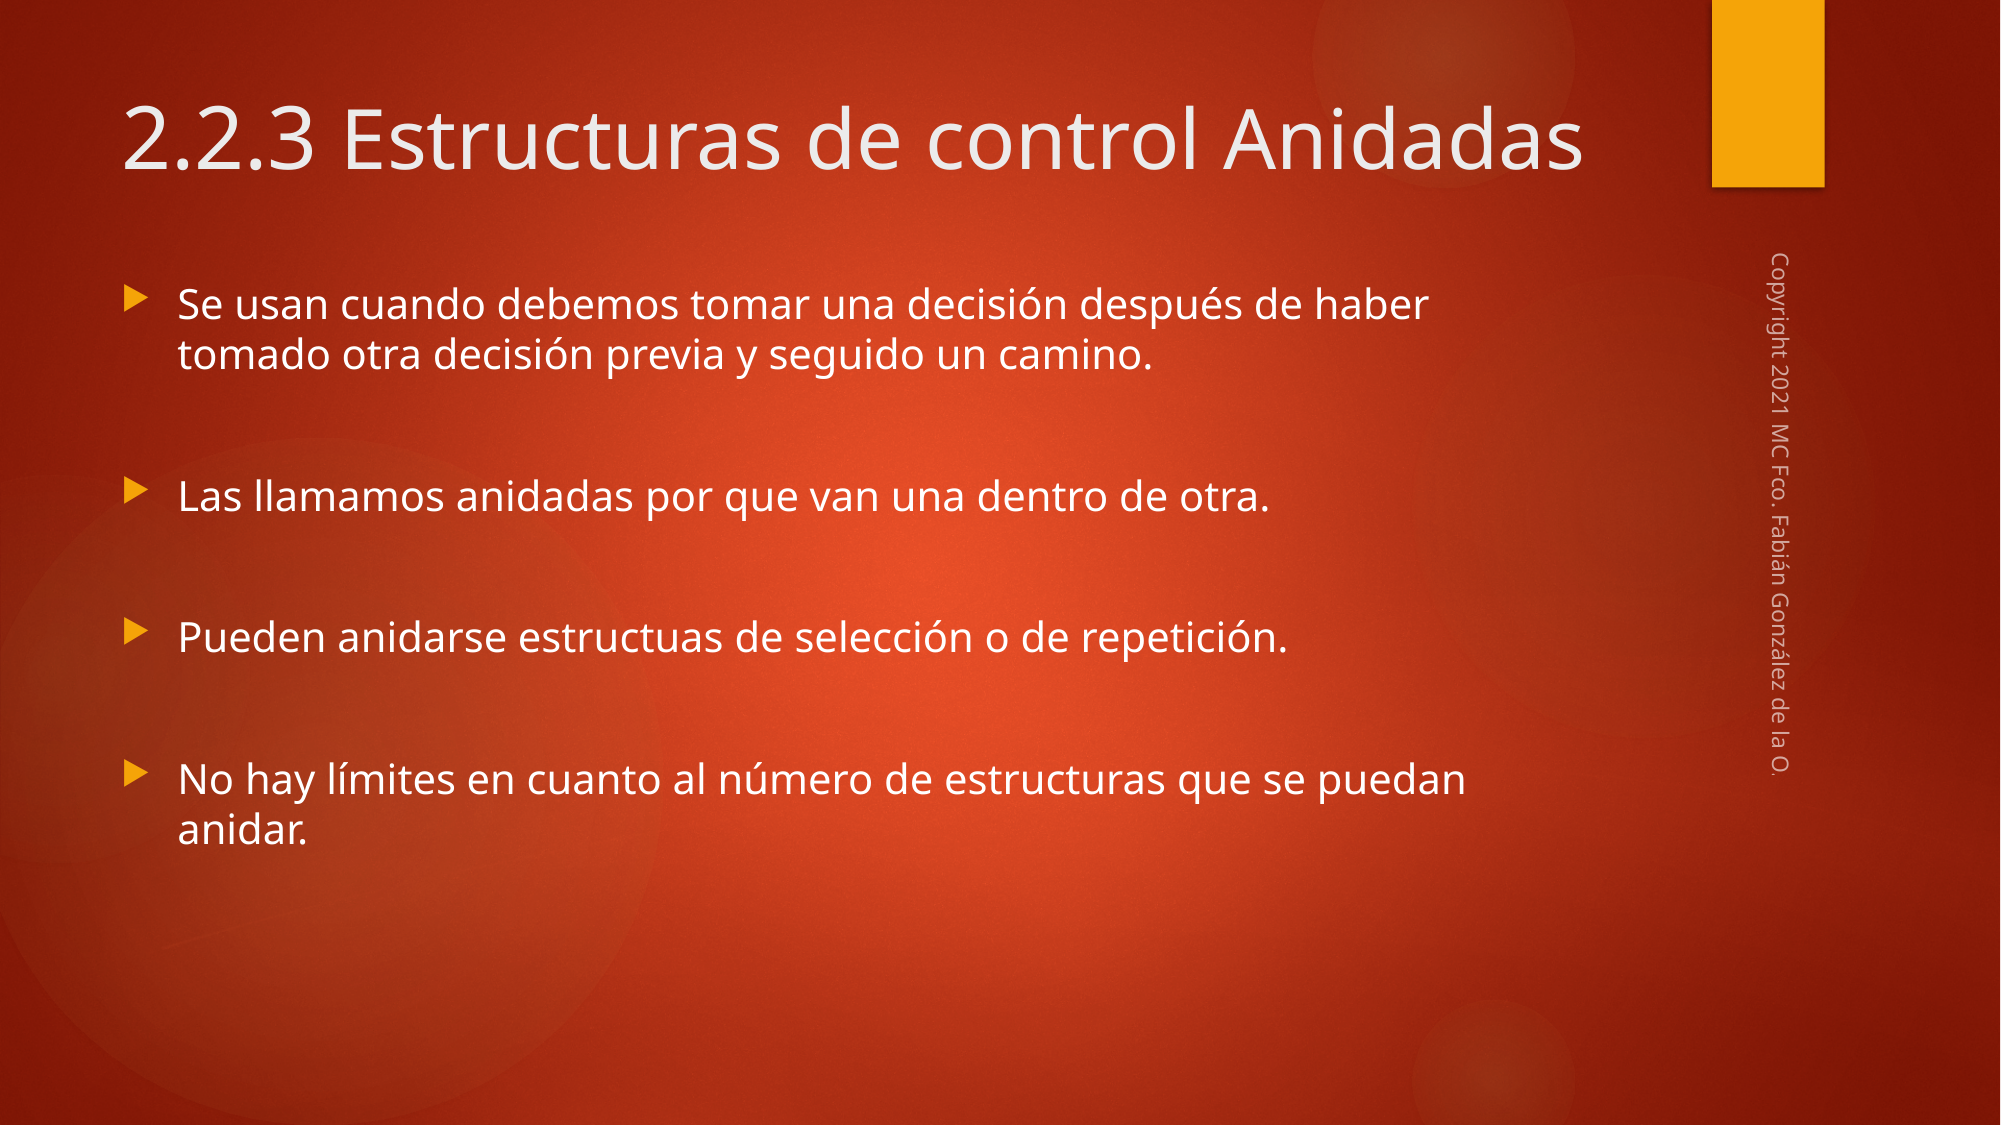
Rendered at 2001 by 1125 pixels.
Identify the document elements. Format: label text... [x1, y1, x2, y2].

footer Copyright 2021 MC Fco. Fabián González de la O. [1760, 237, 1811, 871]
list Se usan cuando debemos tomar una decisión después de haber tomado otra decisión previa y seguido un camino. Las llamamos anidadas por que van una dentro de otra. Pueden anidarse estructuas de selección o de repetición. No hay límites en cuanto al número de estructuras que se puedan anidar. [106, 270, 1574, 959]
title 2.2.3 Estructuras de control Anidadas [106, 74, 1649, 213]
